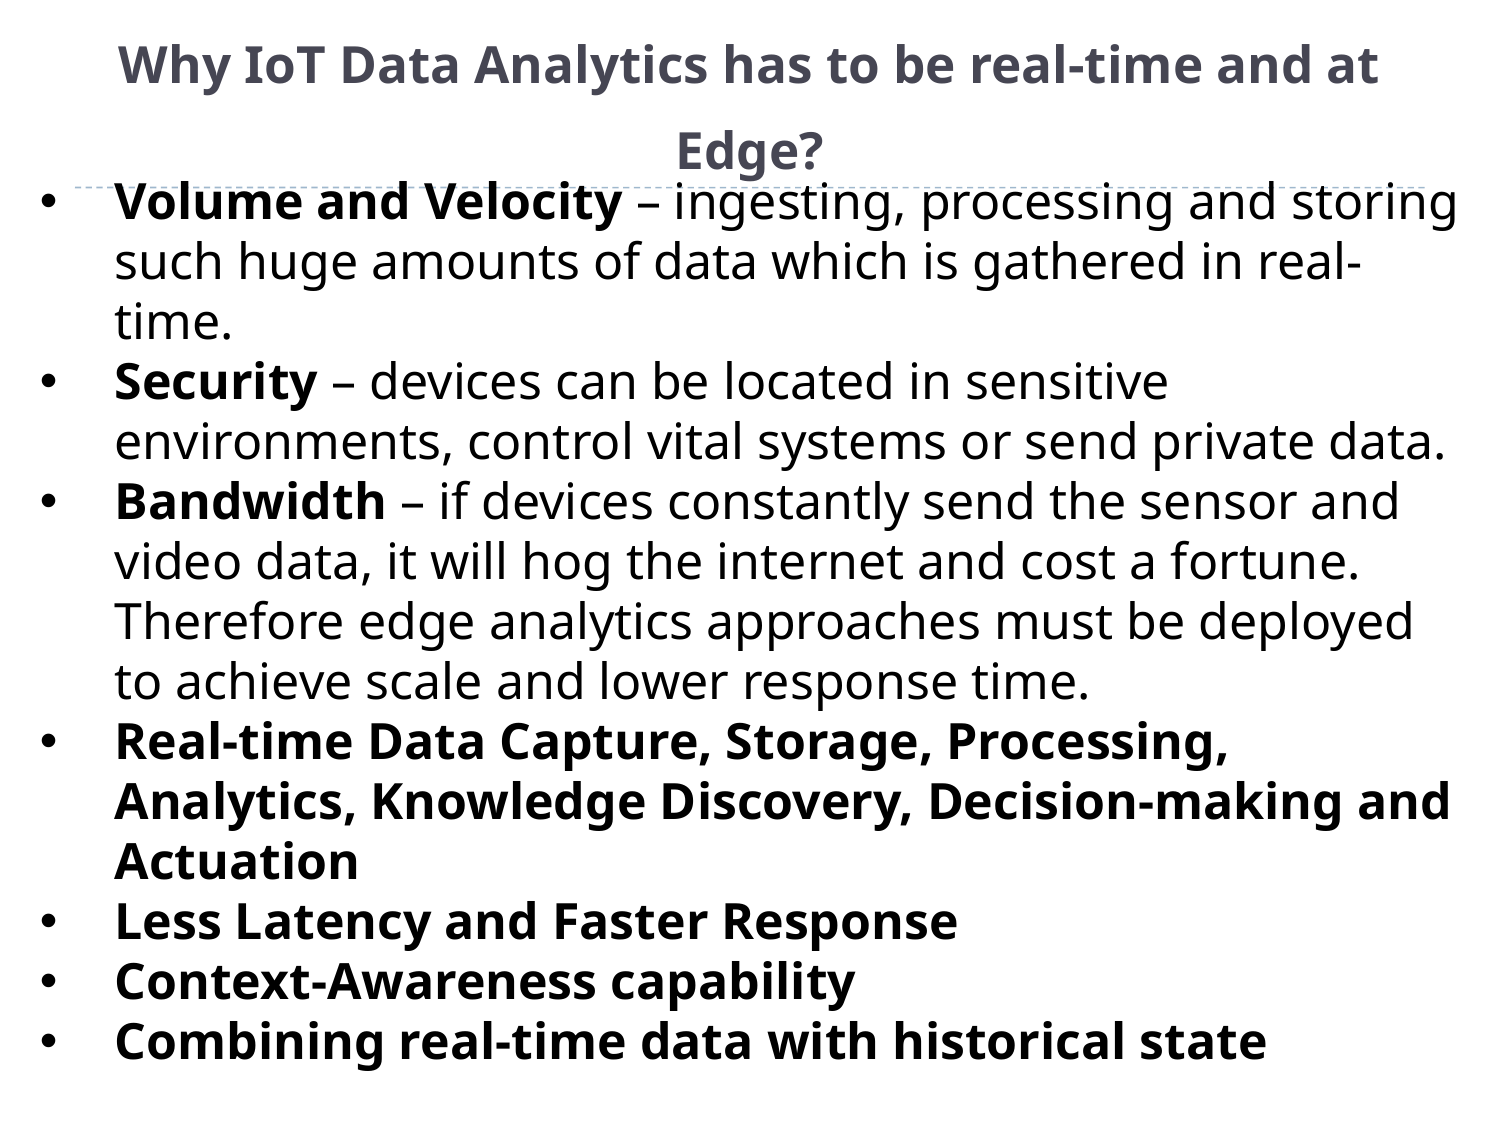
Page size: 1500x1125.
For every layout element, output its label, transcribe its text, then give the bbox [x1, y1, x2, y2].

title Why IoT Data Analytics has to be real-time and at Edge? [74, 0, 1426, 188]
list Volume and Velocity – ingesting, processing and storing such huge amounts of data which is gathered in real-time. Security – devices can be located in sensitive environments, control vital systems or send private data. Bandwidth – if devices constantly send the sensor and video data, it will hog the internet and cost a fortune. Therefore edge analytics approaches must be deployed to achieve scale and lower response time. Real-time Data Capture, Storage, Processing, Analytics, Knowledge Discovery, Decision-making and Actuation Less Latency and Faster Response Context-Awareness capability Combining real-time data with historical state [24, 162, 1475, 969]
